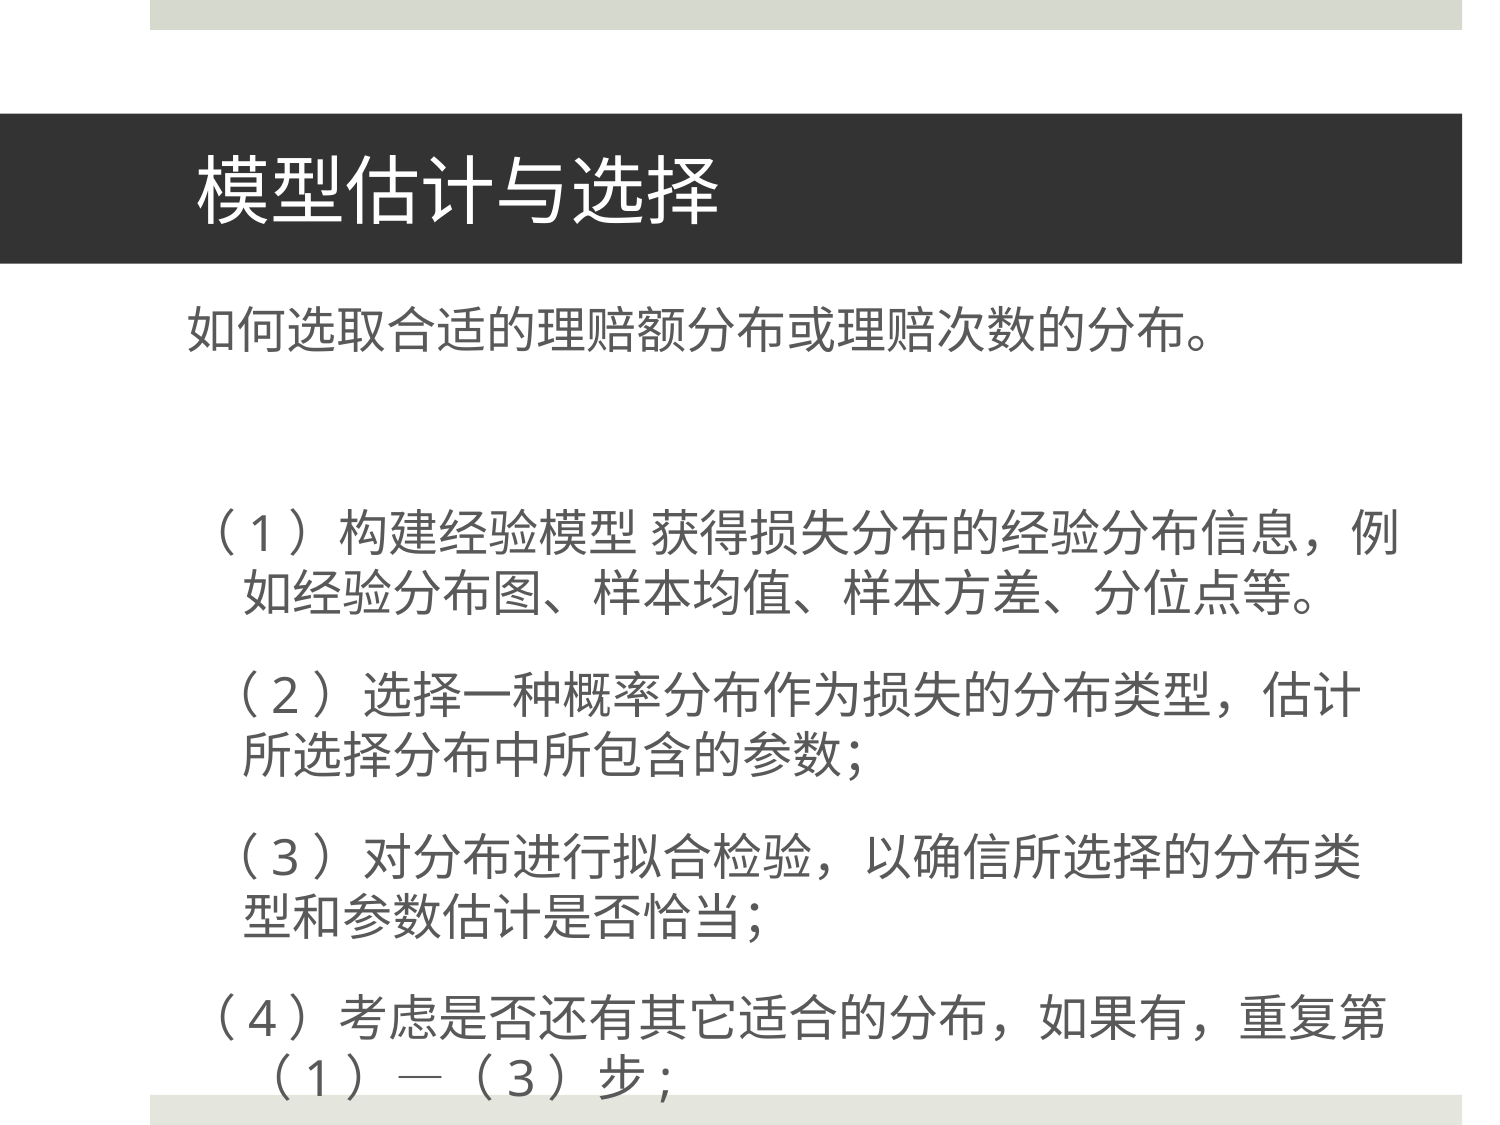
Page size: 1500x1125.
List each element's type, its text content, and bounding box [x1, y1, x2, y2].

list 如何选取合适的理赔额分布或理赔次数的分布。 （1）构建经验模型 获得损失分布的经验分布信息，例如经验分布图、样本均值、样本方差、分位点等。 （2）选择一种概率分布作为损失的分布类型，估计所选择分布中所包含的参数； （3）对分布进行拟合检验，以确信所选择的分布类型和参数估计是否恰当； （4）考虑是否还有其它适合的分布，如果有，重复第（1）—（3）步; [171, 290, 1420, 893]
title 模型估计与选择 [0, 113, 1463, 264]
